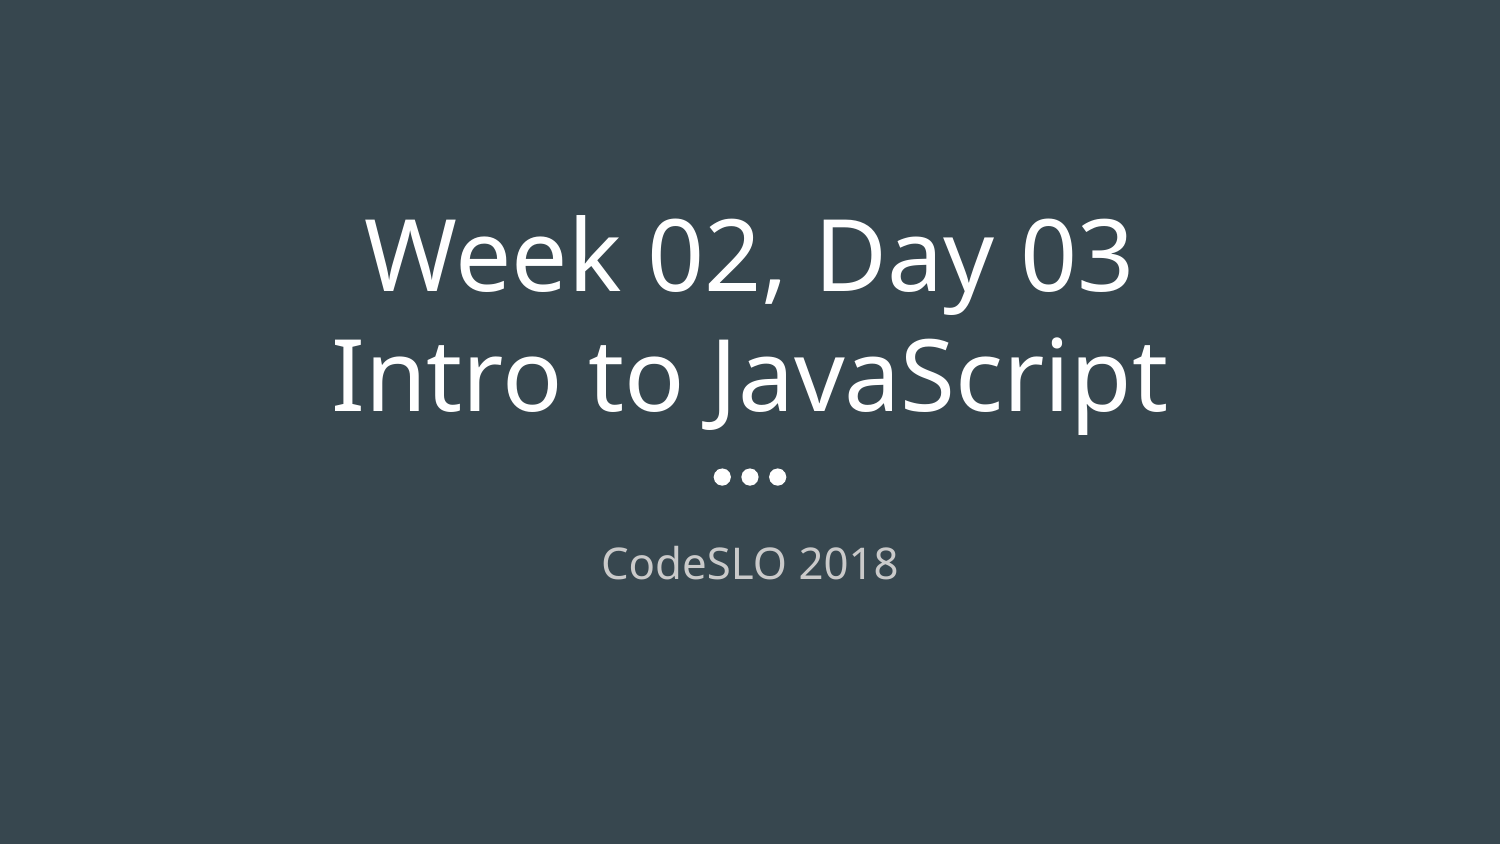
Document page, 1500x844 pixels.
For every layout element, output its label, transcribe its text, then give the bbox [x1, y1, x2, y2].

subtitle CodeSLO 2018 [110, 520, 1390, 651]
title Week 02, Day 03 Intro to JavaScript [110, 162, 1390, 447]
